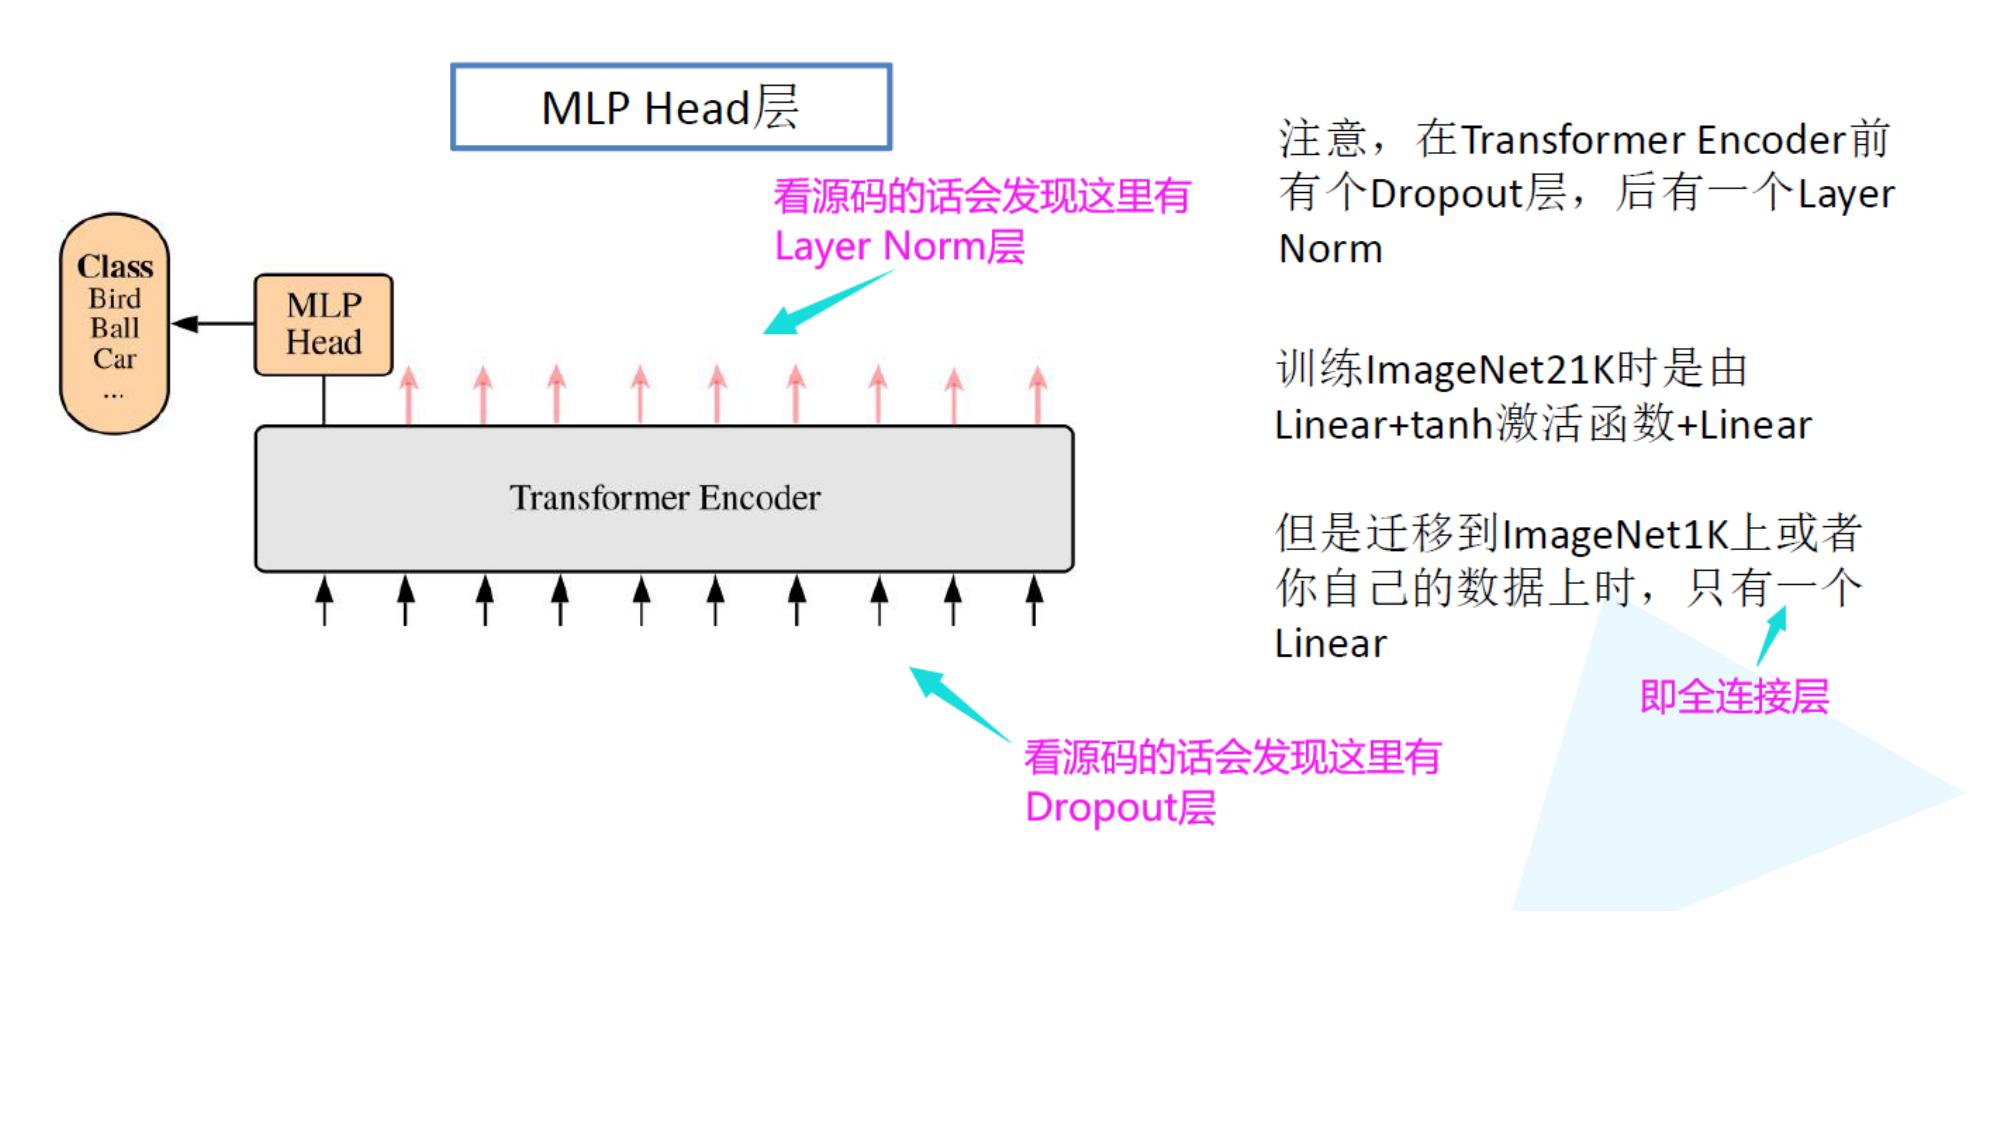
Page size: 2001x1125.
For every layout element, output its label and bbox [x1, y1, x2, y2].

picture [0, 20, 1993, 911]
